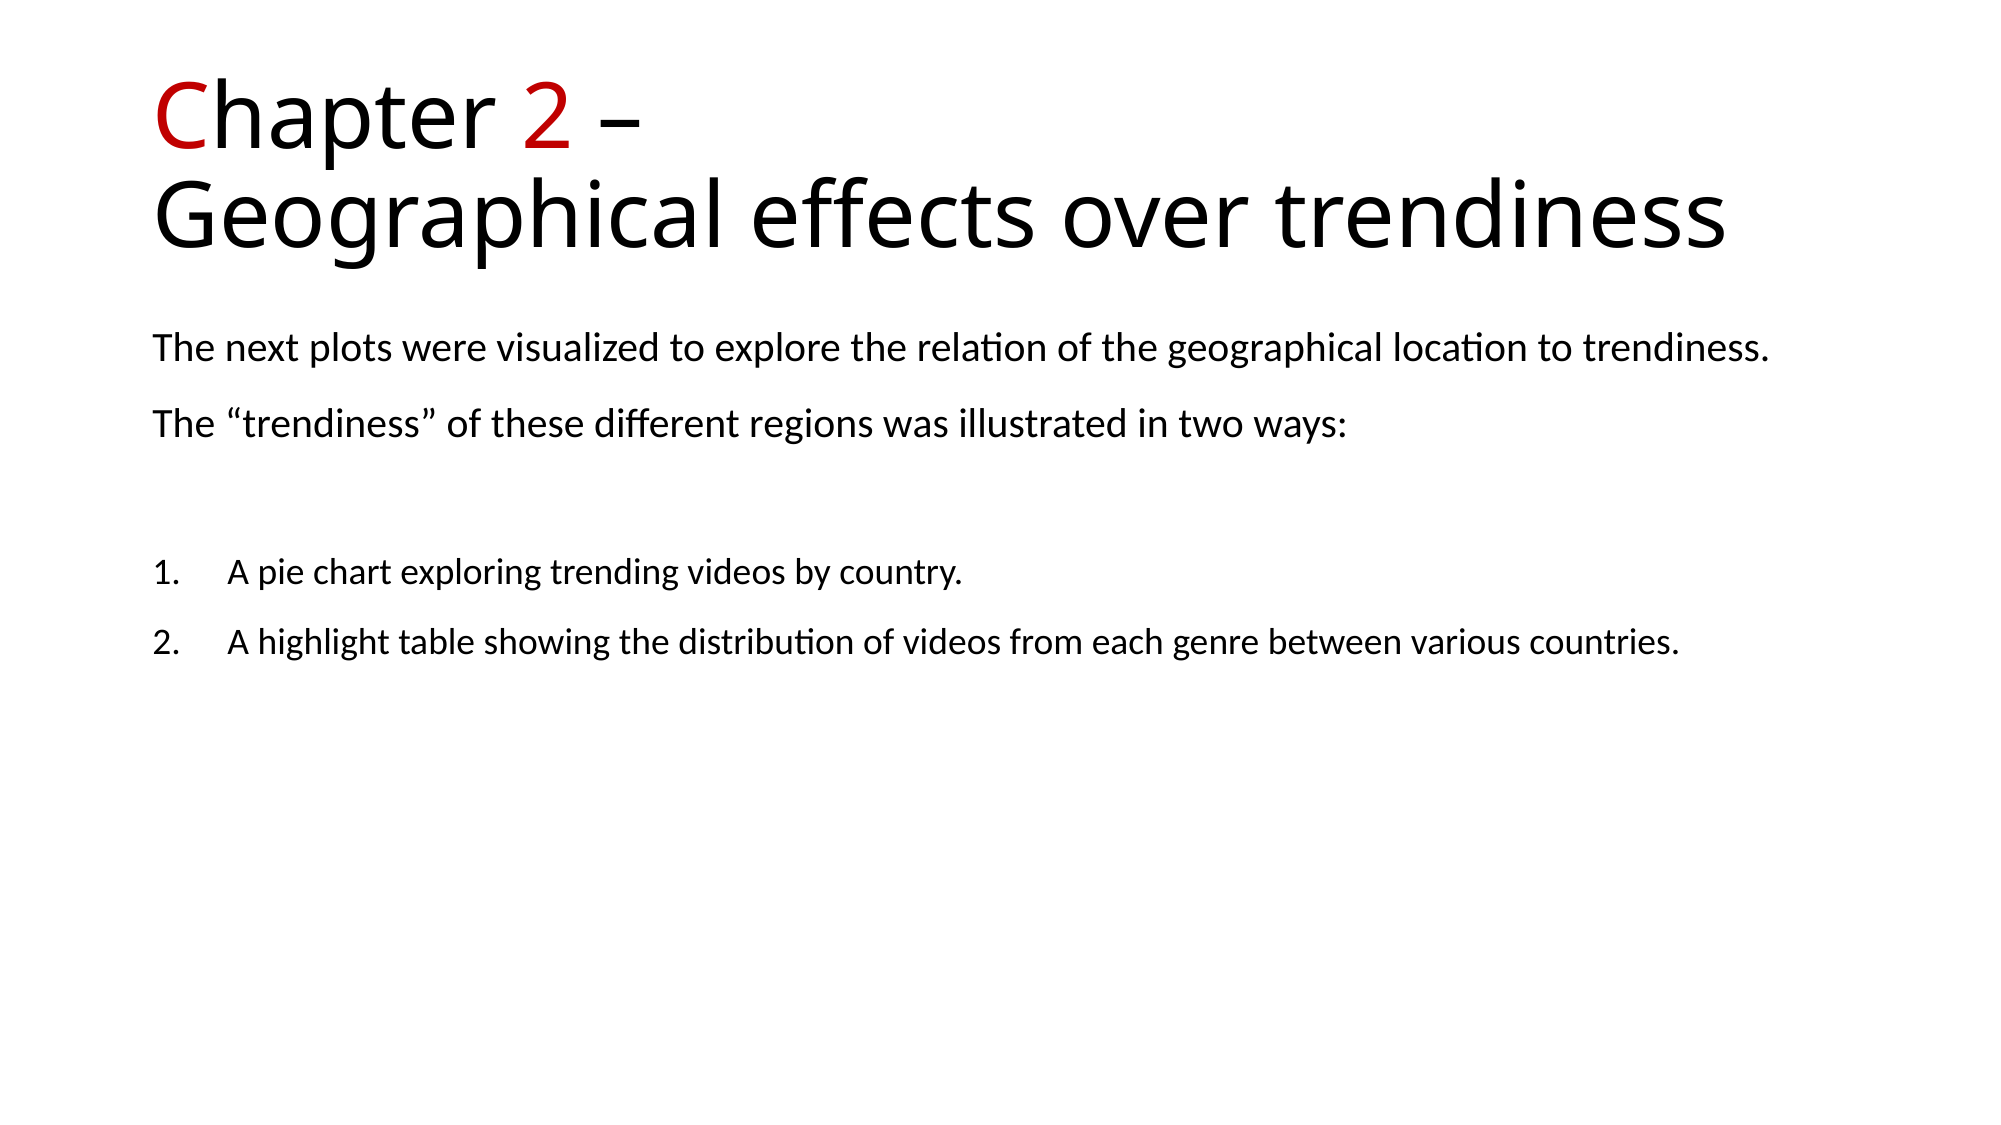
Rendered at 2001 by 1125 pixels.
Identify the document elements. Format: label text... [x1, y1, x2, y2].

list The next plots were visualized to explore the relation of the geographical location to trendiness. The “trendiness” of these different regions was illustrated in two ways: A pie chart exploring trending videos by country. A highlight table showing the distribution of videos from each genre between various countries. [137, 307, 1863, 1021]
title Chapter 2 – Geographical effects over trendiness [137, 59, 1863, 278]
